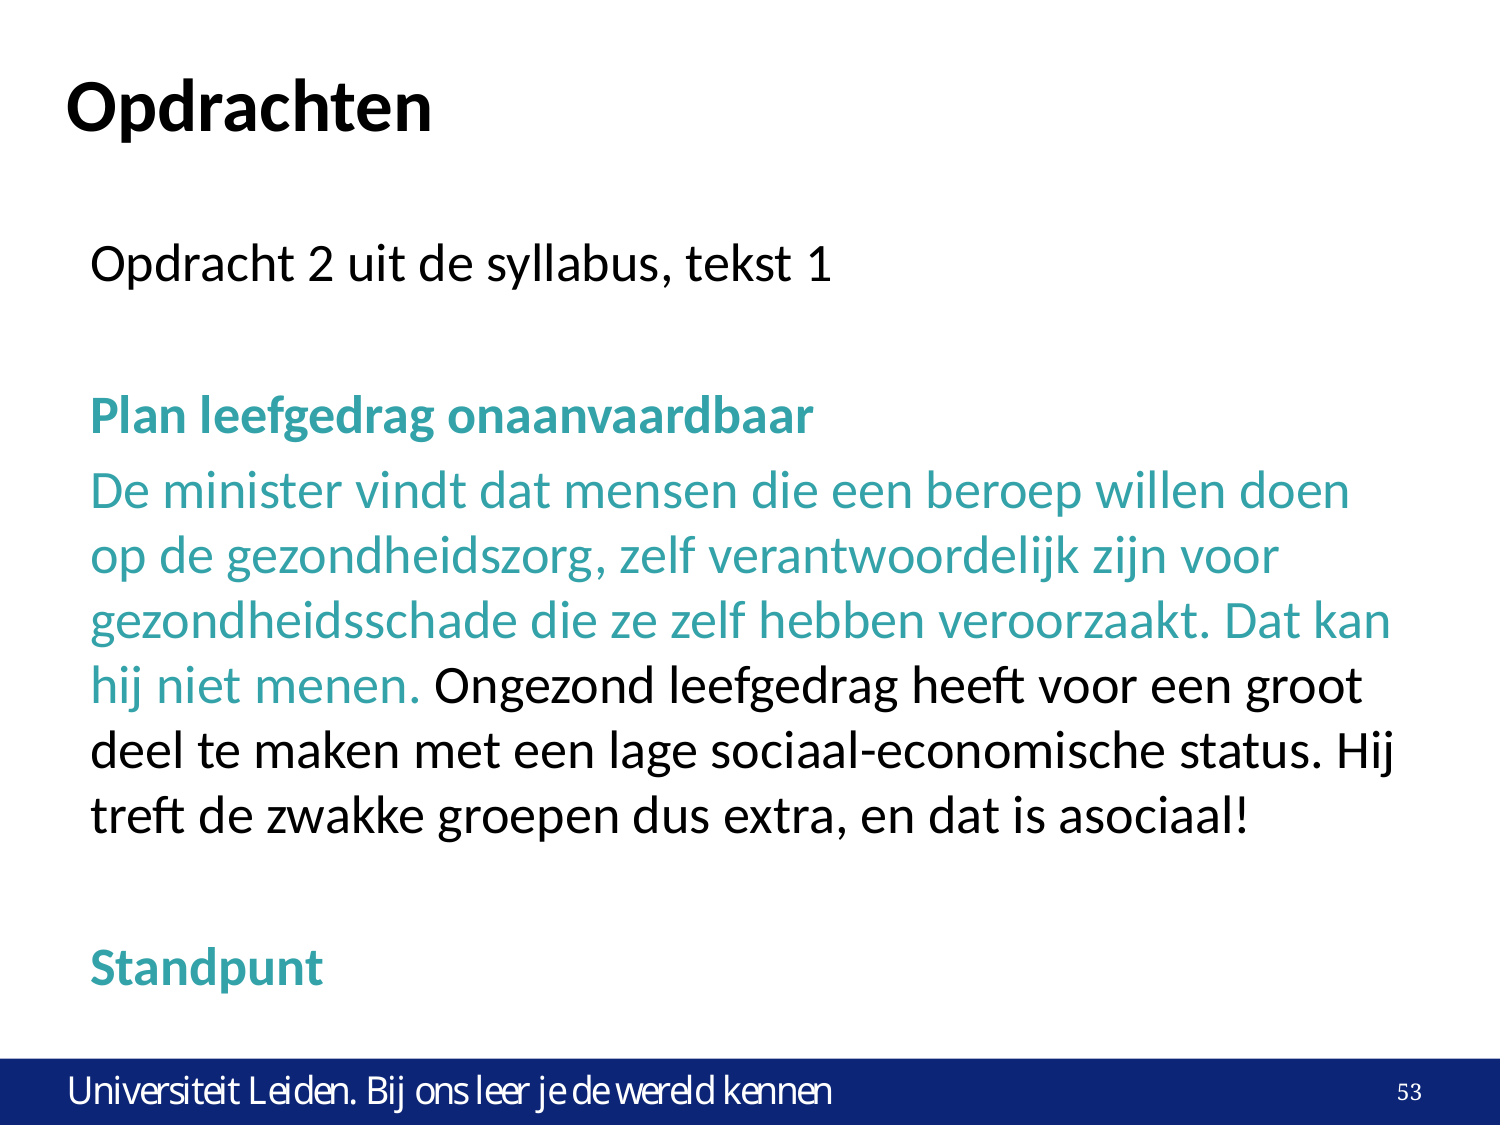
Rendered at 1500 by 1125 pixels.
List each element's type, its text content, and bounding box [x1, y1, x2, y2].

title Opdrachten [66, 66, 1434, 138]
text_box Opdracht 2 uit de syllabus, tekst 1 Plan leefgedrag onaanvaardbaar De minister vindt dat mensen die een beroep willen doen op de gezondheidszorg, zelf verantwoordelijk zijn voor gezondheidsschade die ze zelf hebben veroorzaakt. Dat kan hij niet menen. Ongezond leefgedrag heeft voor een groot deel te maken met een lage sociaal-economische status. Hij treft de zwakke groepen dus extra, en dat is asociaal! Standpunt [74, 219, 1425, 963]
